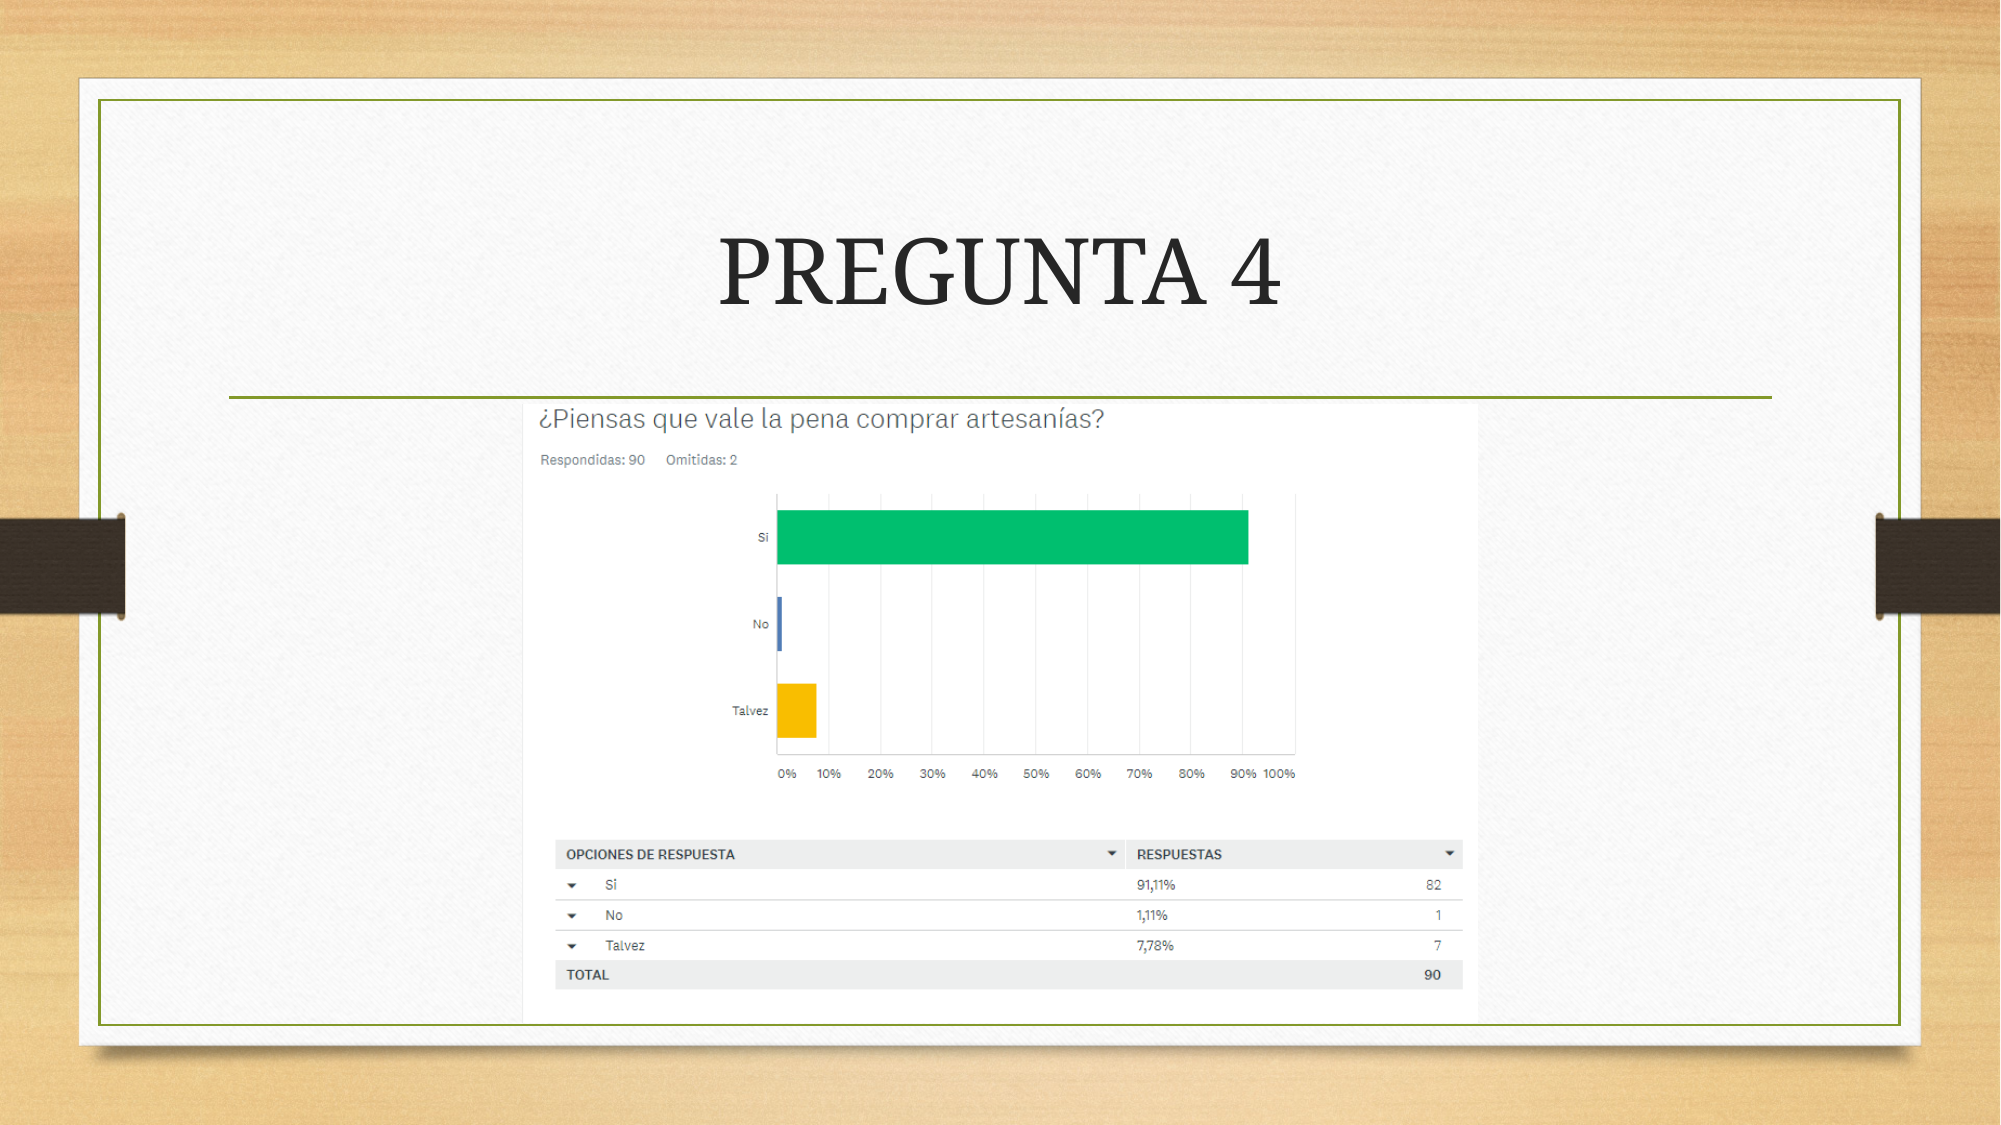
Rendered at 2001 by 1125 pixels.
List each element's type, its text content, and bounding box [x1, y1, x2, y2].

picture [0, 0, 2001, 1125]
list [522, 404, 1478, 1023]
title PREGUNTA 4 [212, 161, 1788, 375]
